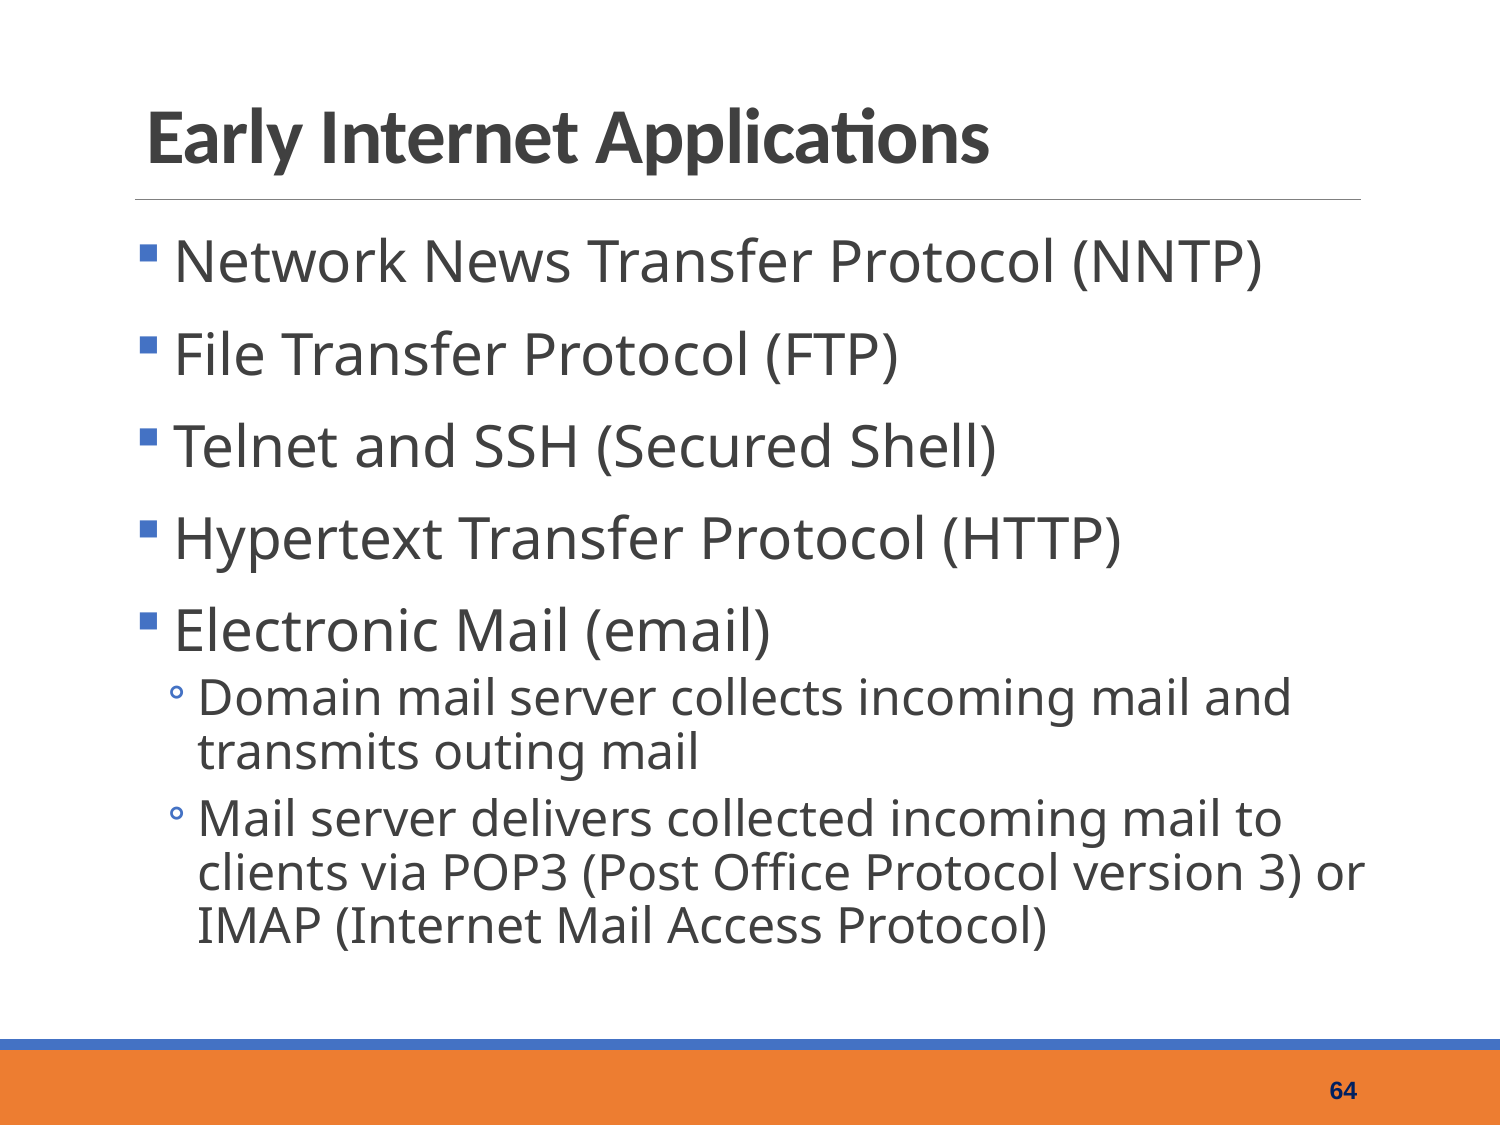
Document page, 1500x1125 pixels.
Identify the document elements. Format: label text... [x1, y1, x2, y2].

title Early Internet Applications [131, 50, 1369, 188]
slide_number 64 [1257, 1059, 1373, 1120]
list Network News Transfer Protocol (NNTP) File Transfer Protocol (FTP) Telnet and SSH (Secured Shell) Hypertext Transfer Protocol (HTTP) Electronic Mail (email) Domain mail server collects incoming mail and transmits outing mail Mail server delivers collected incoming mail to clients via POP3 (Post Office Protocol version 3) or IMAP (Internet Mail Access Protocol) [135, 224, 1373, 963]
